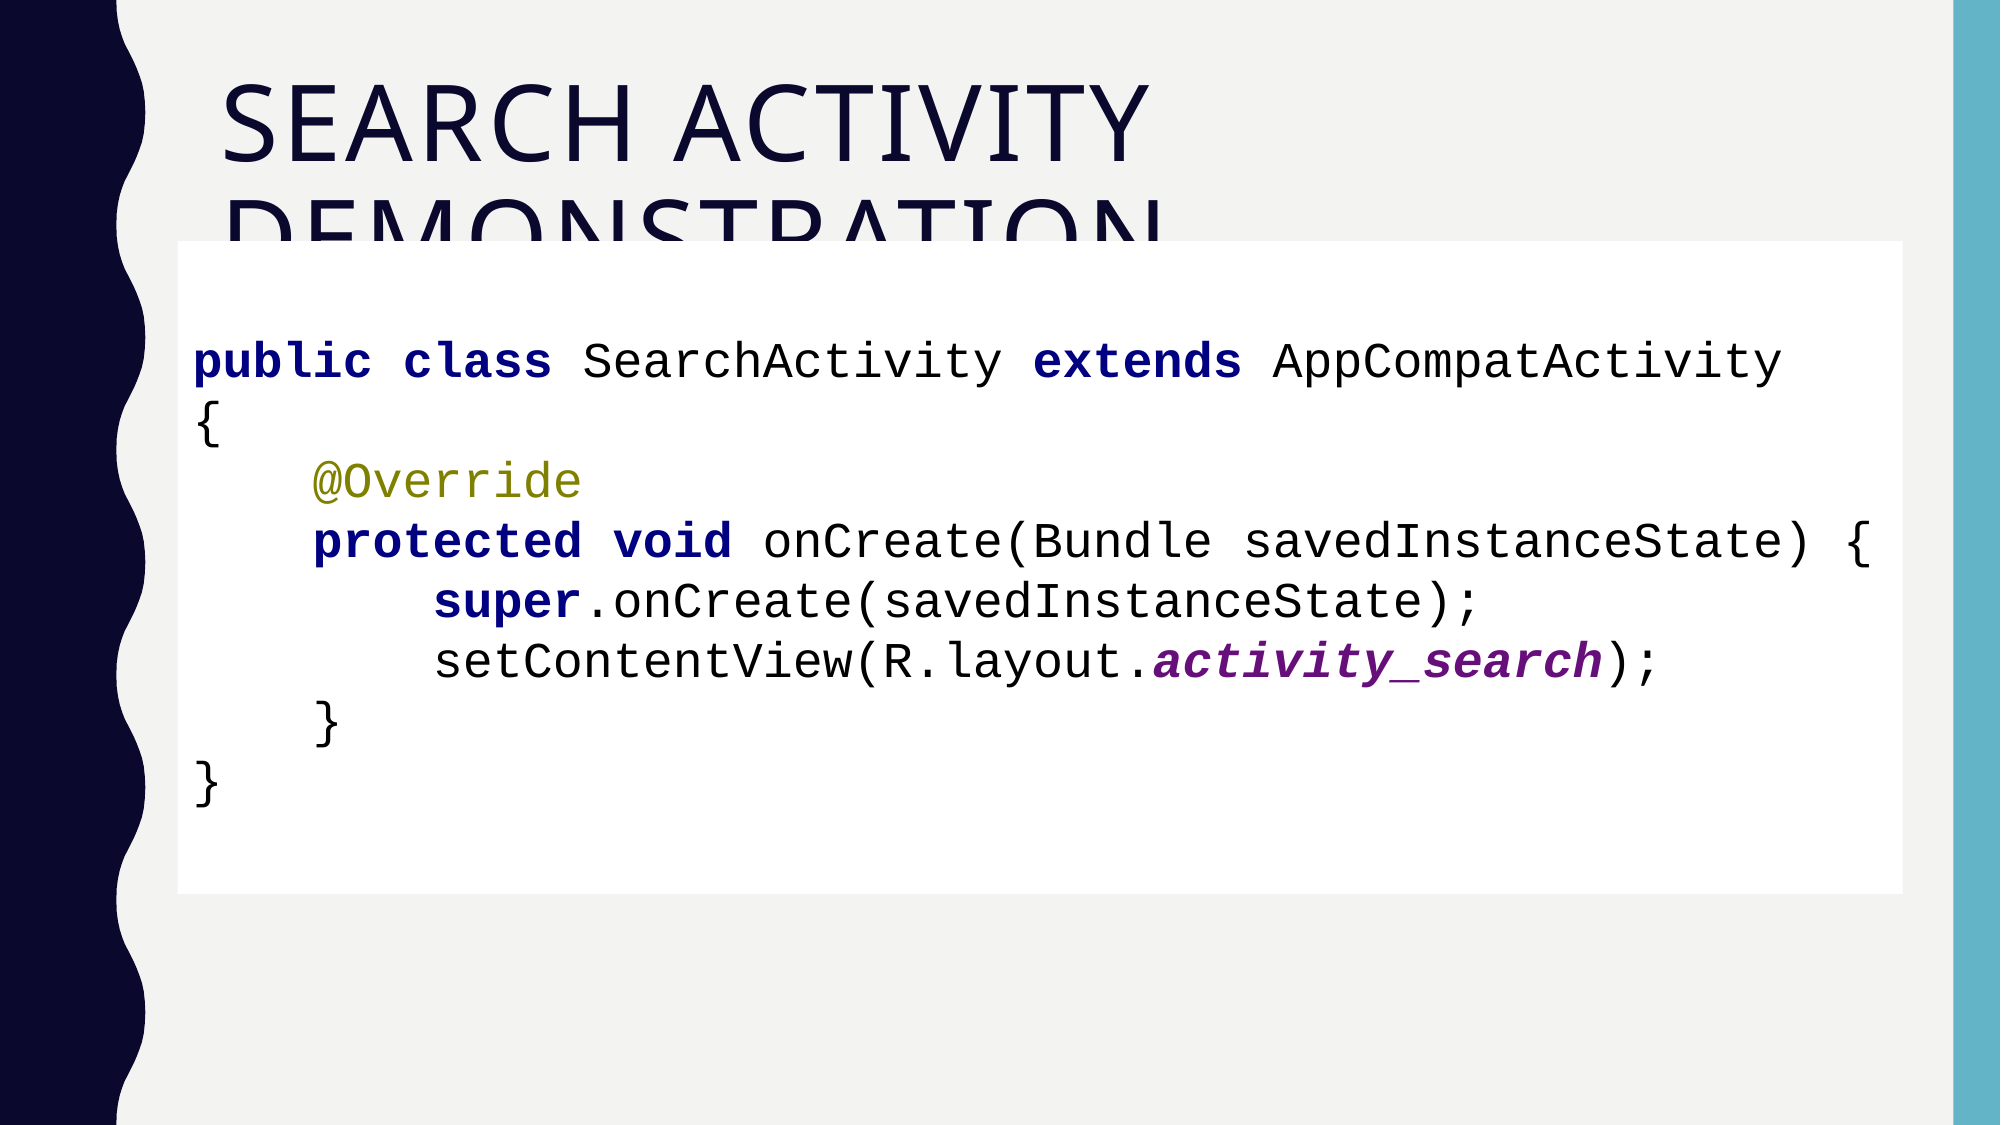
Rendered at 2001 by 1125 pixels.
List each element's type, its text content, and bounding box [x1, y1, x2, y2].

title Search Activity Demonstration [205, 62, 1875, 241]
list public class SearchActivity extends AppCompatActivity { @Override protected void onCreate(Bundle savedInstanceState) { super.onCreate(savedInstanceState); setContentView(R.layout.activity_search); } } [177, 241, 1903, 894]
